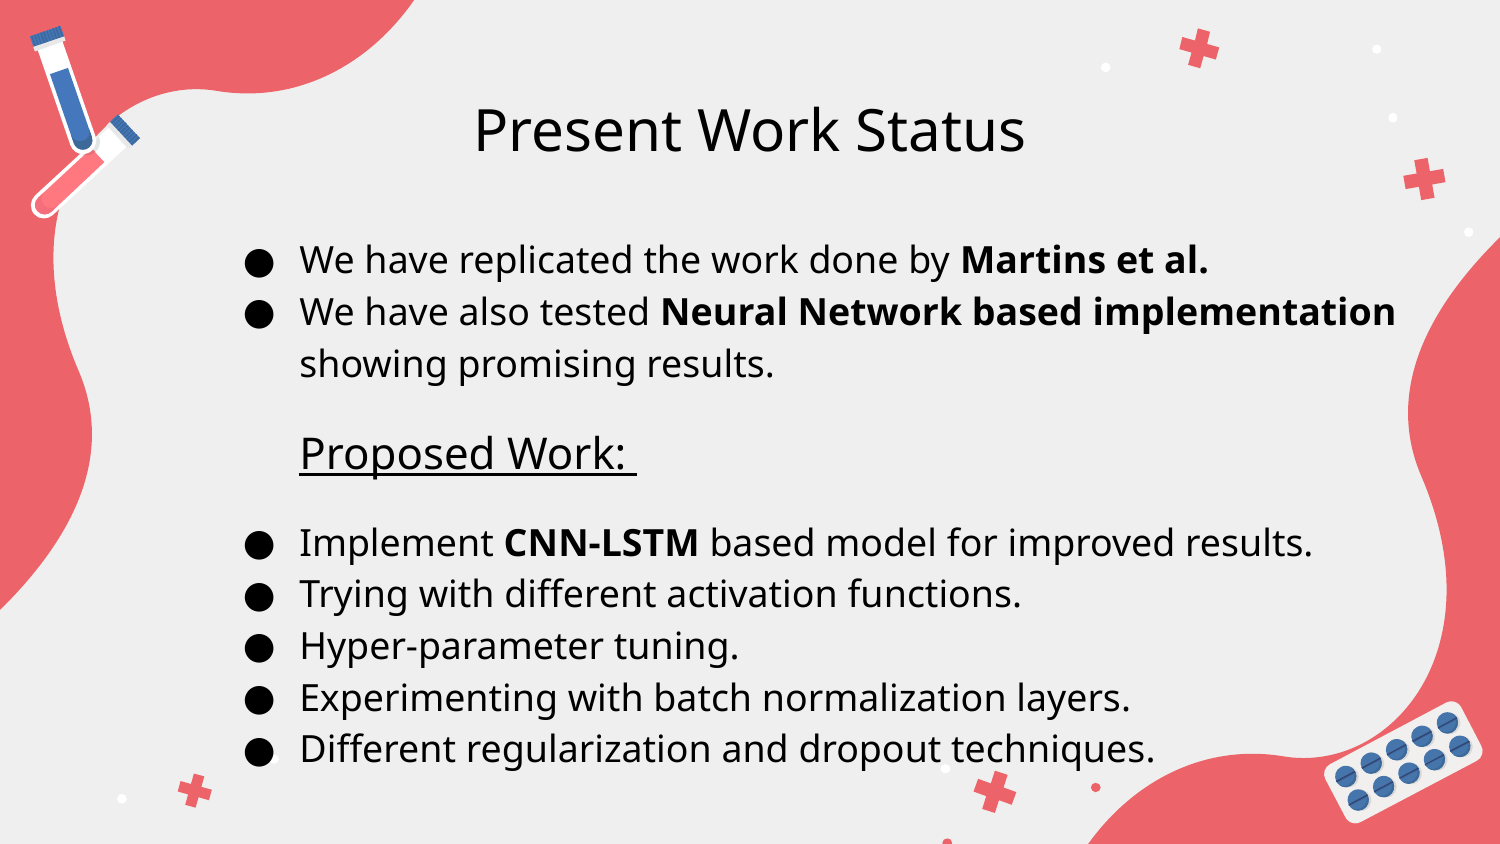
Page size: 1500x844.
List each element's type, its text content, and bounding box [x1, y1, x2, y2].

title Present Work Status [116, 88, 1383, 167]
list We have replicated the work done by Martins et al. We have also tested Neural Network based implementation showing promising results. Proposed Work: Implement CNN-LSTM based model for improved results. Trying with different activation functions. Hyper-parameter tuning. Experimenting with batch normalization layers. Different regularization and dropout techniques. [209, 214, 1450, 779]
